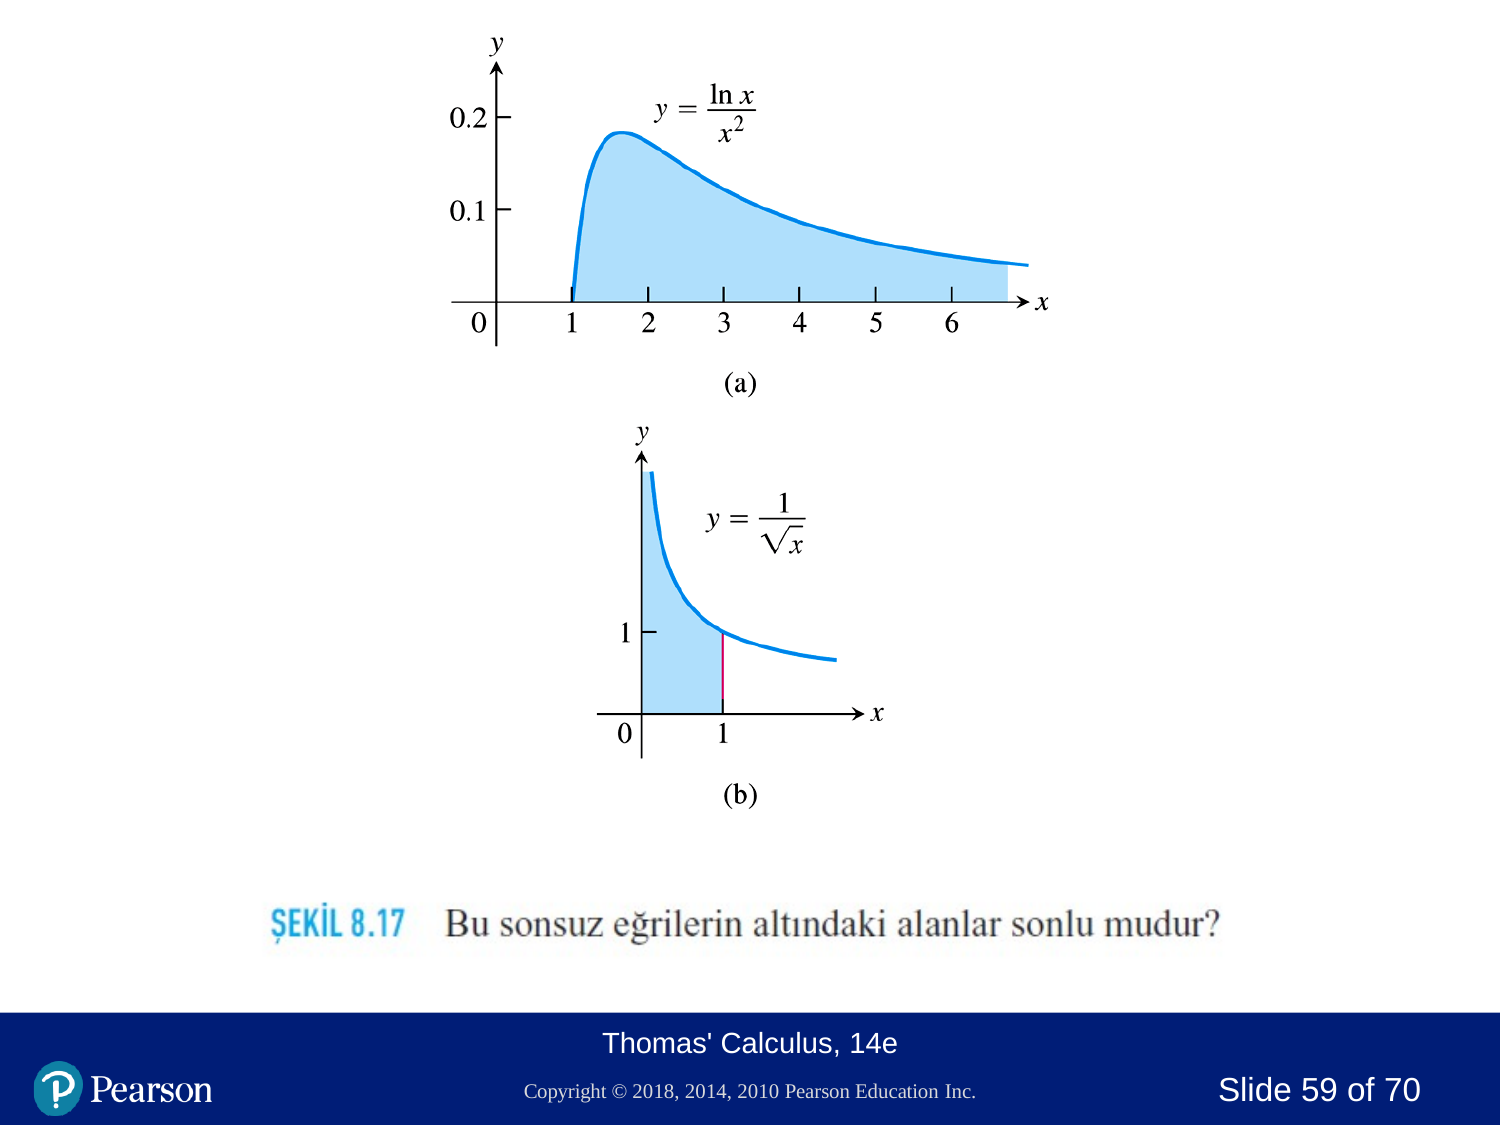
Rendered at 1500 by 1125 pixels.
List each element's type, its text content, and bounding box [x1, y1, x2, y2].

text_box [237, 37, 1259, 989]
slide_number Slide 10 of 70 [1216, 1069, 1424, 1125]
footer Thomas' Calculus, 14e Copyright © 2018, 2014, 2010 Pearson Education Inc. [519, 1024, 978, 1125]
picture [33, 1061, 212, 1116]
